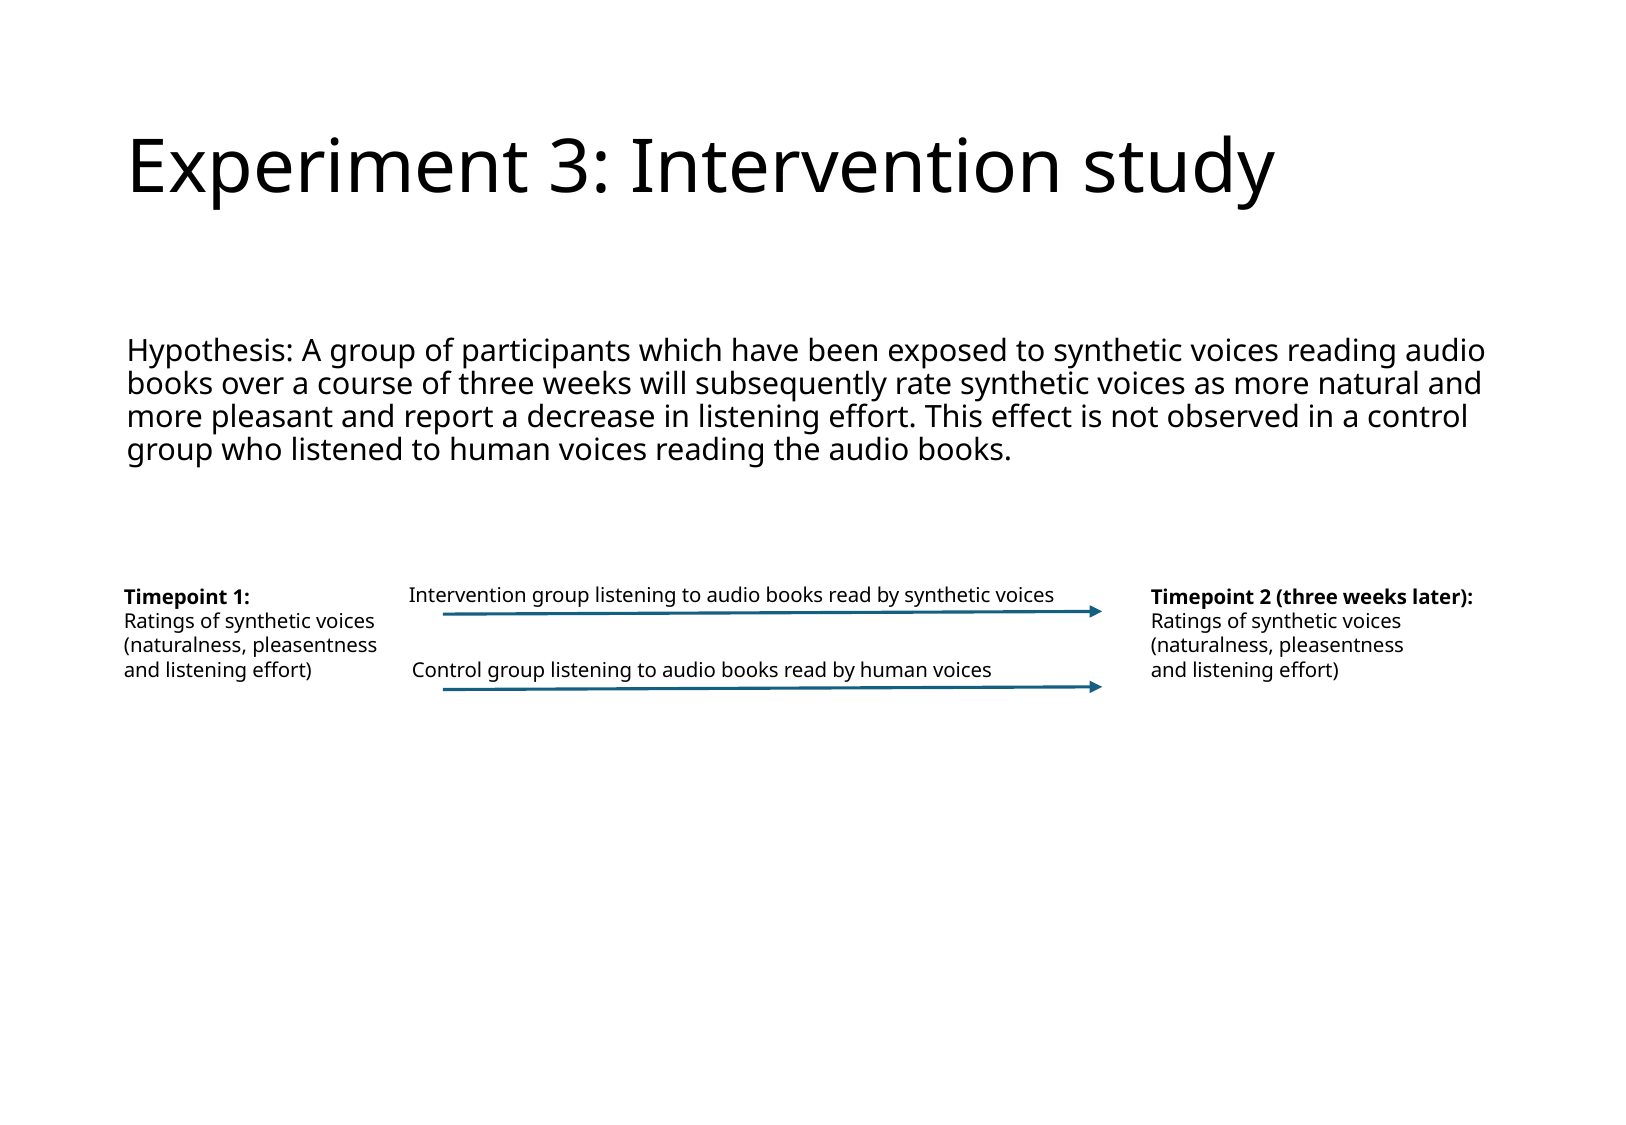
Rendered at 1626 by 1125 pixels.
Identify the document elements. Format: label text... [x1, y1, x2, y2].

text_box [442, 686, 1103, 691]
text_box Timepoint 1: Ratings of synthetic voices (naturalness, pleasentness and listening effort) [109, 576, 392, 689]
text_box Timepoint 2 (three weeks later): Ratings of synthetic voices (naturalness, pleasentness and listening effort) [1136, 576, 1494, 689]
list Hypothesis: A group of participants which have been exposed to synthetic voices reading audio books over a course of three weeks will subsequently rate synthetic voices as more natural and more pleasant and report a decrease in listening effort. This effect is not observed in a control group who listened to human voices reading the audio books. [111, 327, 1514, 571]
title Experiment 3: Intervention study [111, 59, 1514, 278]
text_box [442, 610, 1103, 615]
text_box Control group listening to audio books read by human voices [397, 649, 1012, 689]
text_box Intervention group listening to audio books read by synthetic voices [393, 574, 1075, 614]
